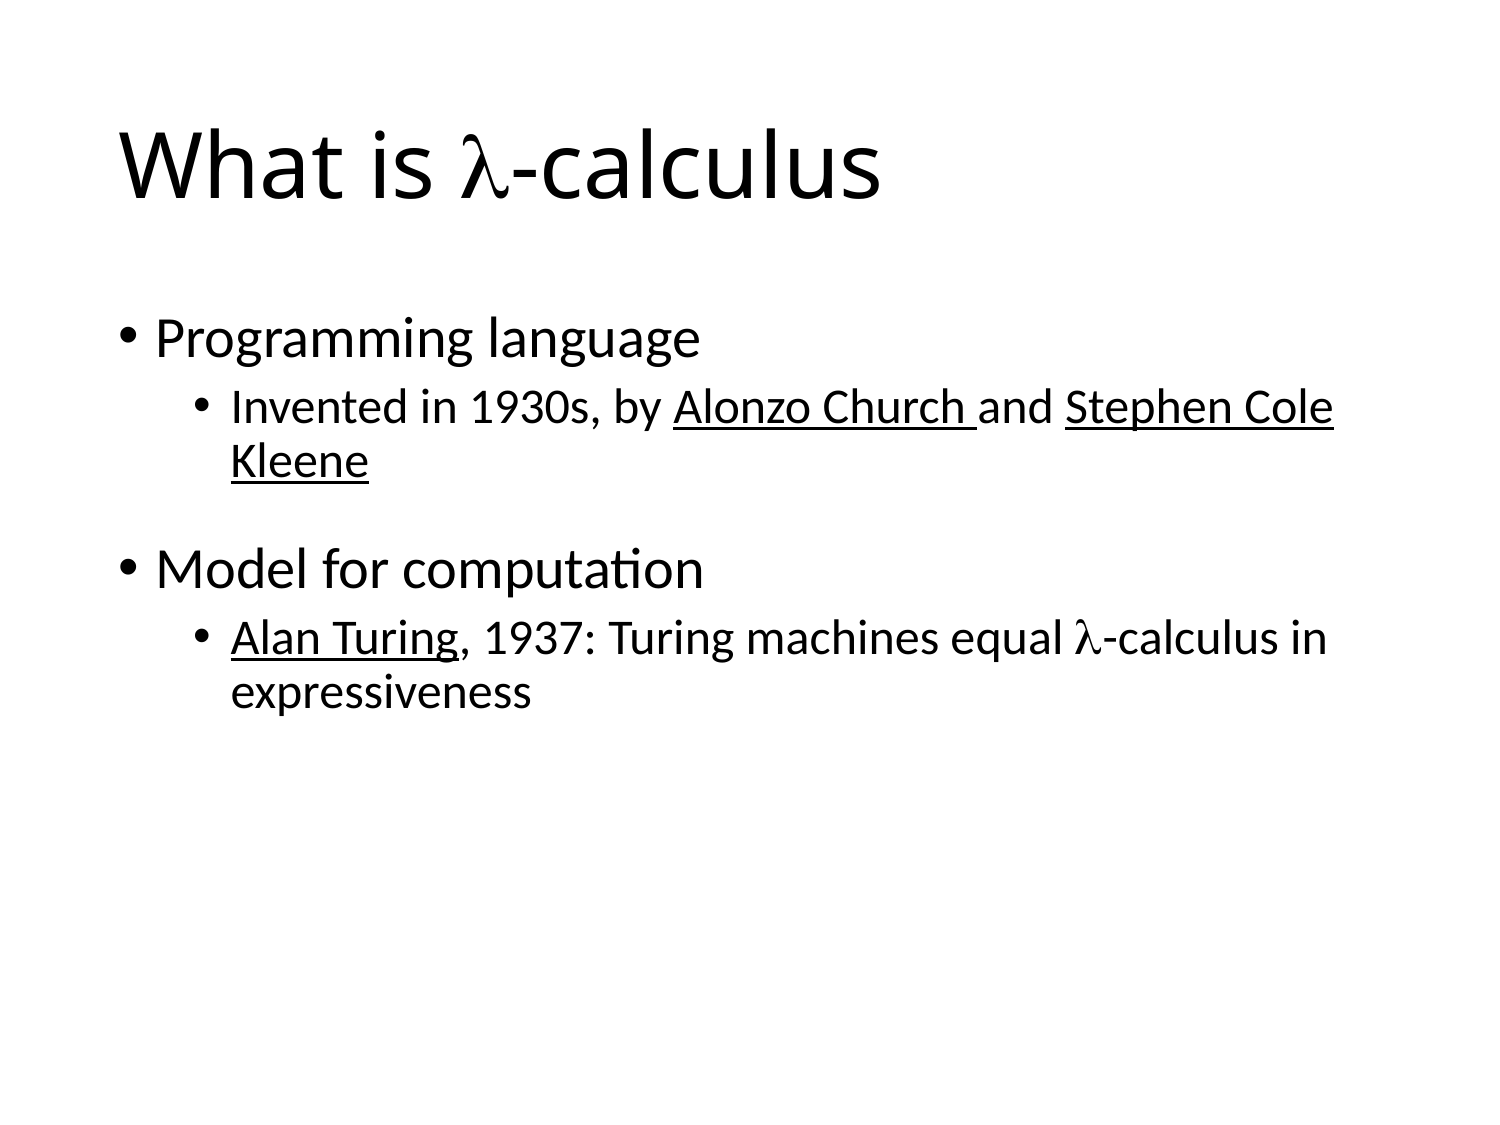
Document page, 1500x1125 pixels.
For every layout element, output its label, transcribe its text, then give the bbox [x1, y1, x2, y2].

title What is -calculus [103, 59, 1397, 278]
list Programming language Invented in 1930s, by Alonzo Church and Stephen Cole Kleene Model for computation Alan Turing, 1937: Turing machines equal -calculus in expressiveness [103, 299, 1397, 1014]
